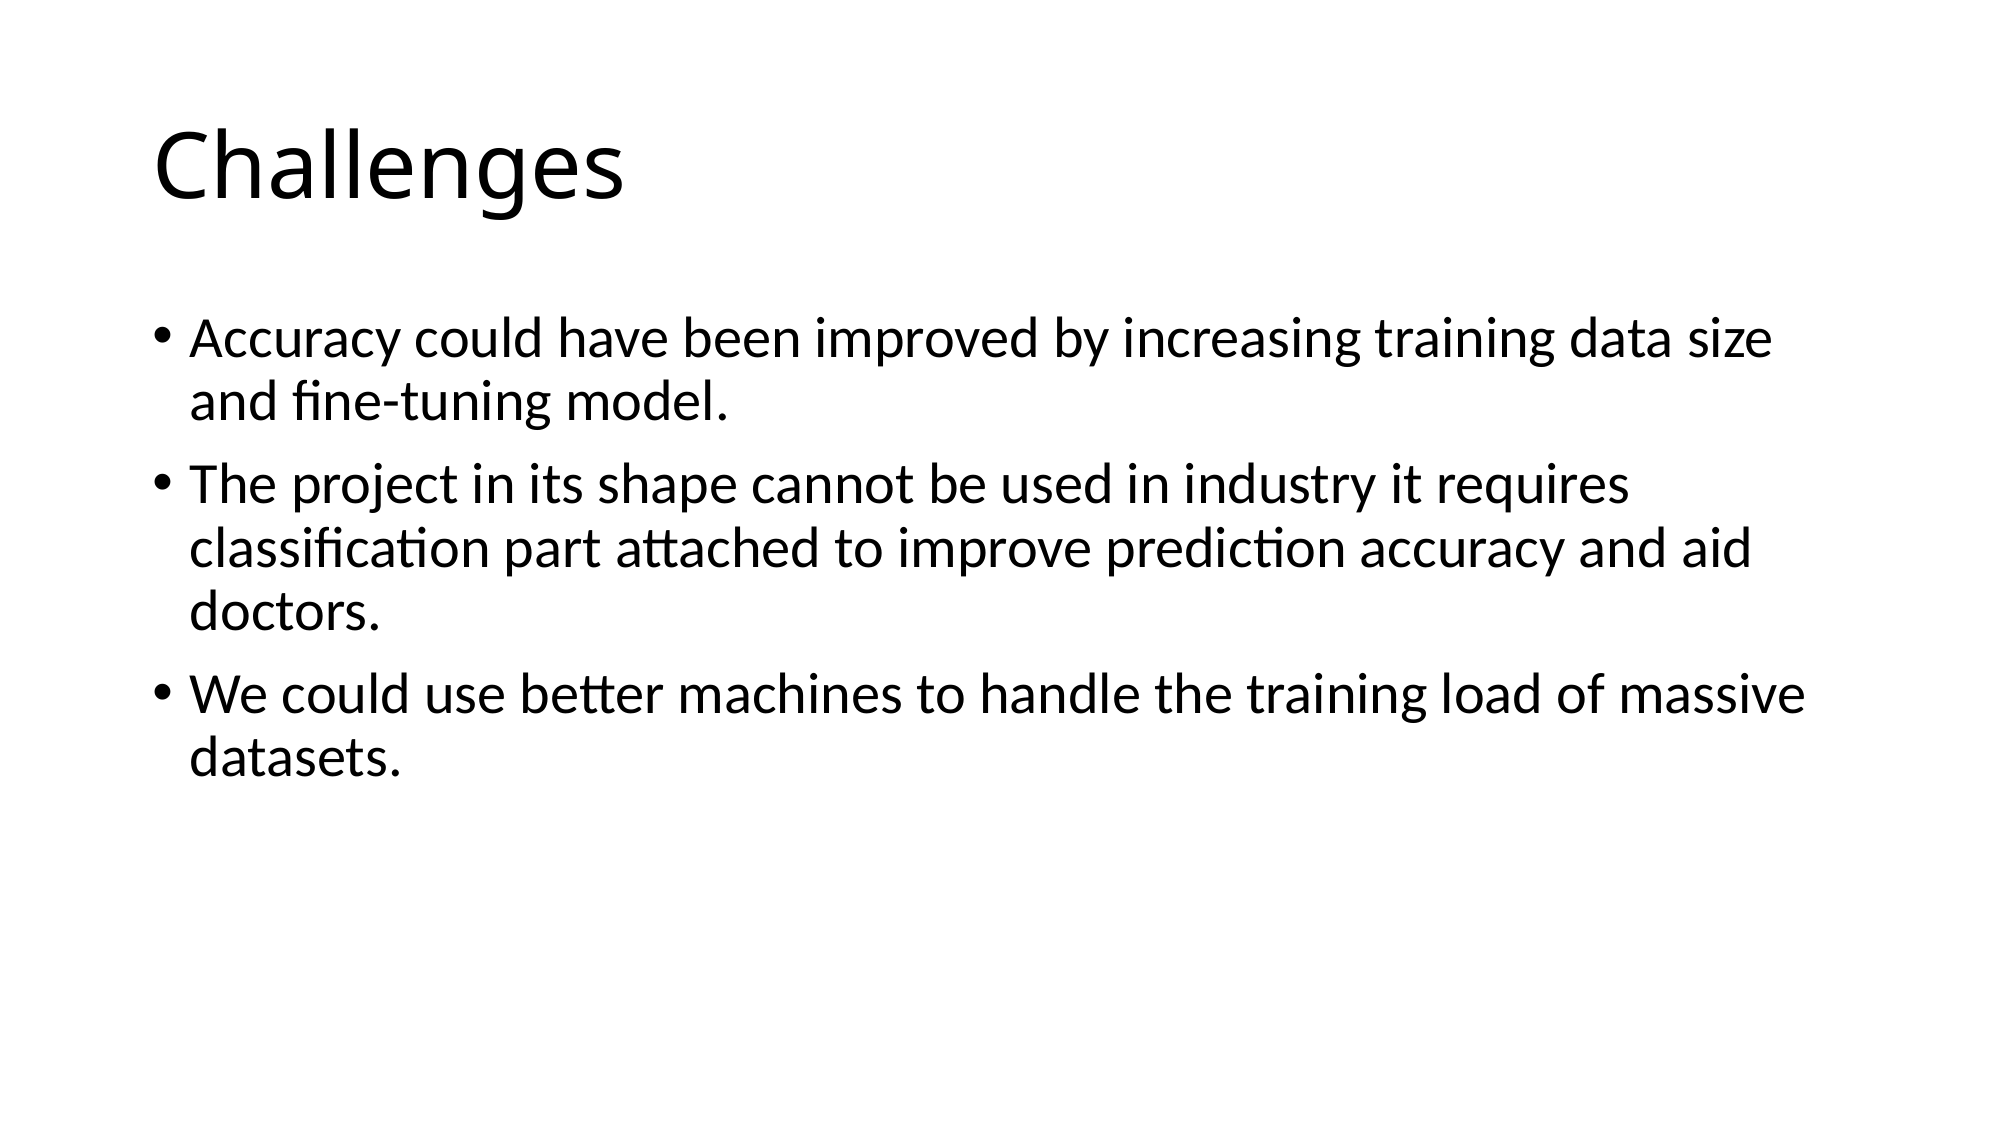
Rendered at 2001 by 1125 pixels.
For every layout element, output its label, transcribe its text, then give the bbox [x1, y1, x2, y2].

list Accuracy could have been improved by increasing training data size and fine-tuning model. The project in its shape cannot be used in industry it requires classification part attached to improve prediction accuracy and aid doctors. We could use better machines to handle the training load of massive datasets. [137, 299, 1863, 1014]
title Challenges [137, 59, 1863, 278]
